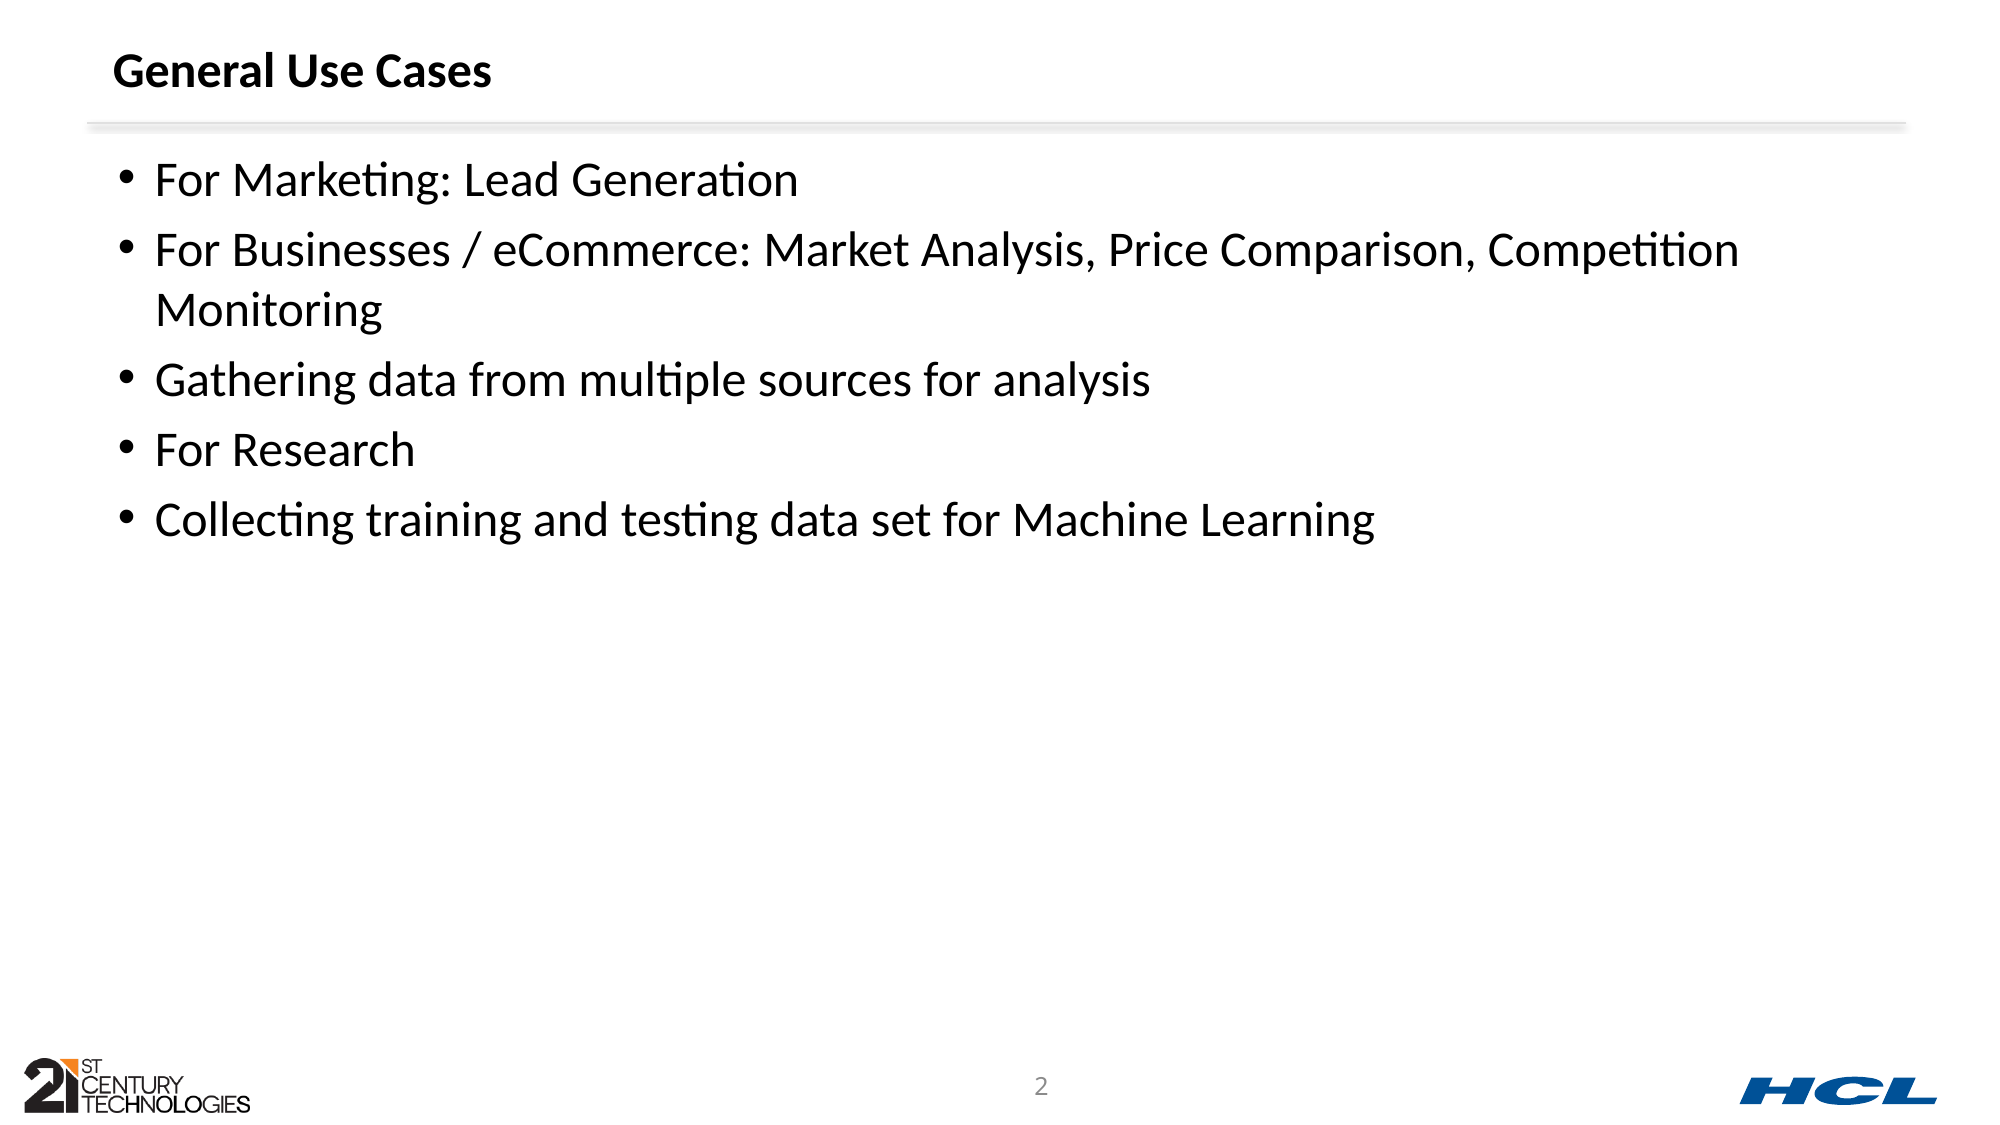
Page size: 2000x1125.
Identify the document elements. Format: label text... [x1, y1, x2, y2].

slide_number 2 [808, 1057, 1275, 1117]
title General Use Cases [97, 28, 1907, 107]
list For Marketing: Lead Generation​ For Businesses / eCommerce: Market Analysis, Price Comparison, Competition Monitoring​ Gathering data from multiple sources for analysis​ For Research​ Collecting training and testing data set for Machine Learning​ [99, 137, 1900, 970]
picture [24, 1058, 250, 1113]
